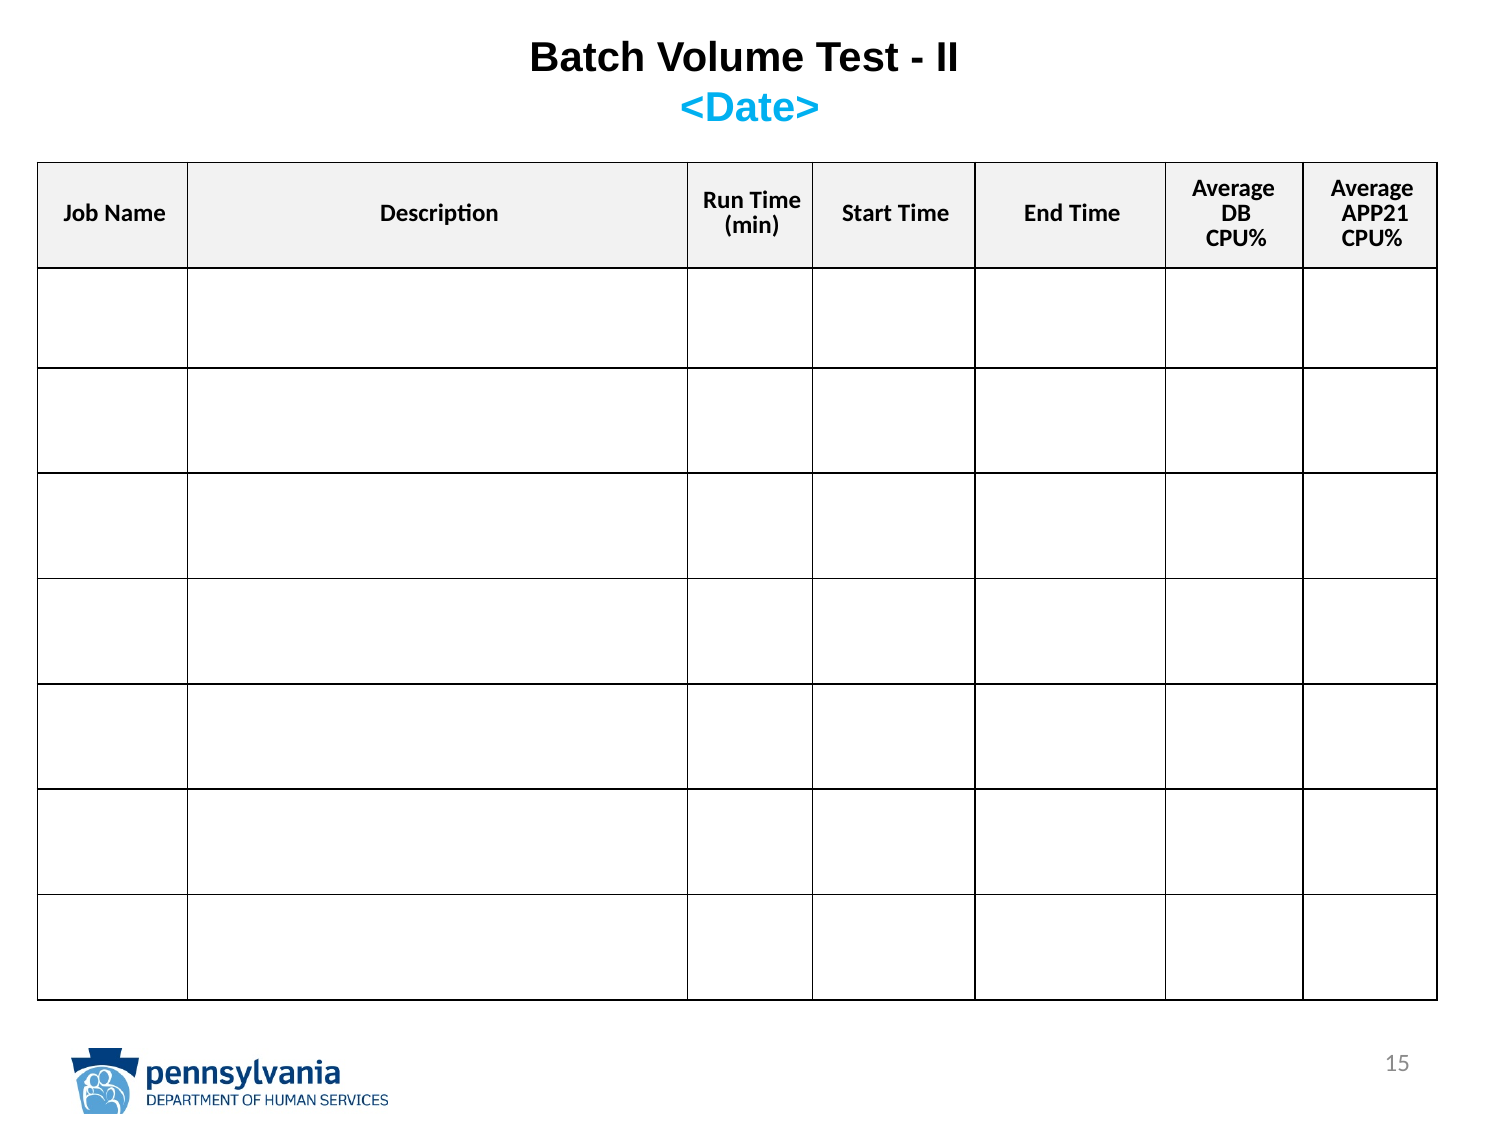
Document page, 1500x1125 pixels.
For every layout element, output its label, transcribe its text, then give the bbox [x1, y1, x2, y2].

table_cell [1304, 474, 1436, 578]
table_cell [1304, 895, 1436, 999]
table_cell [1166, 895, 1302, 999]
table_cell [1166, 474, 1302, 578]
table_cell [976, 269, 1165, 367]
table_cell [976, 369, 1165, 472]
table_cell [1304, 579, 1436, 683]
table_cell [976, 790, 1165, 894]
table_header Start Time [813, 163, 974, 267]
table_cell [688, 269, 812, 367]
table_cell [1304, 685, 1436, 788]
table_cell [188, 685, 687, 788]
table_cell [813, 685, 974, 788]
table_header End Time [976, 163, 1165, 267]
table_cell [1304, 269, 1436, 367]
table_cell [188, 269, 687, 367]
table_cell [813, 474, 974, 578]
picture [71, 1048, 388, 1114]
table_cell [688, 369, 812, 472]
table_header Average DB CPU% [1166, 163, 1302, 267]
table_cell [38, 685, 187, 788]
table_cell [38, 579, 187, 683]
table_cell [976, 579, 1165, 683]
table_header Description [188, 163, 687, 267]
table_cell [1304, 369, 1436, 472]
table_cell [38, 895, 187, 999]
table_header Average APP21 CPU% [1304, 163, 1436, 267]
title Batch Volume Test - II <Date> [75, 22, 1425, 138]
table_cell [1166, 269, 1302, 367]
table_cell [813, 790, 974, 894]
table_cell [976, 895, 1165, 999]
table_cell [688, 474, 812, 578]
table_cell [1166, 579, 1302, 683]
table_cell [688, 579, 812, 683]
table_cell [38, 269, 187, 367]
table_cell [688, 790, 812, 894]
table_cell [188, 369, 687, 472]
table_cell [813, 369, 974, 472]
table_cell [188, 579, 687, 683]
table_cell [38, 369, 187, 472]
table_cell [1166, 790, 1302, 894]
table_cell [813, 269, 974, 367]
table_cell [976, 474, 1165, 578]
table_cell [188, 790, 687, 894]
table_header Run Time (min) [688, 163, 812, 267]
table_cell [188, 895, 687, 999]
table_cell [976, 685, 1165, 788]
table_cell [813, 895, 974, 999]
table_cell [188, 474, 687, 578]
table_cell [813, 579, 974, 683]
table_cell [1304, 790, 1436, 894]
table_cell [688, 895, 812, 999]
table_cell [38, 474, 187, 578]
table_header Job Name [38, 163, 187, 267]
table_cell [1166, 369, 1302, 472]
table_cell [38, 790, 187, 894]
table_cell [1166, 685, 1302, 788]
slide_number 15 [1074, 1024, 1425, 1100]
table_cell [688, 685, 812, 788]
